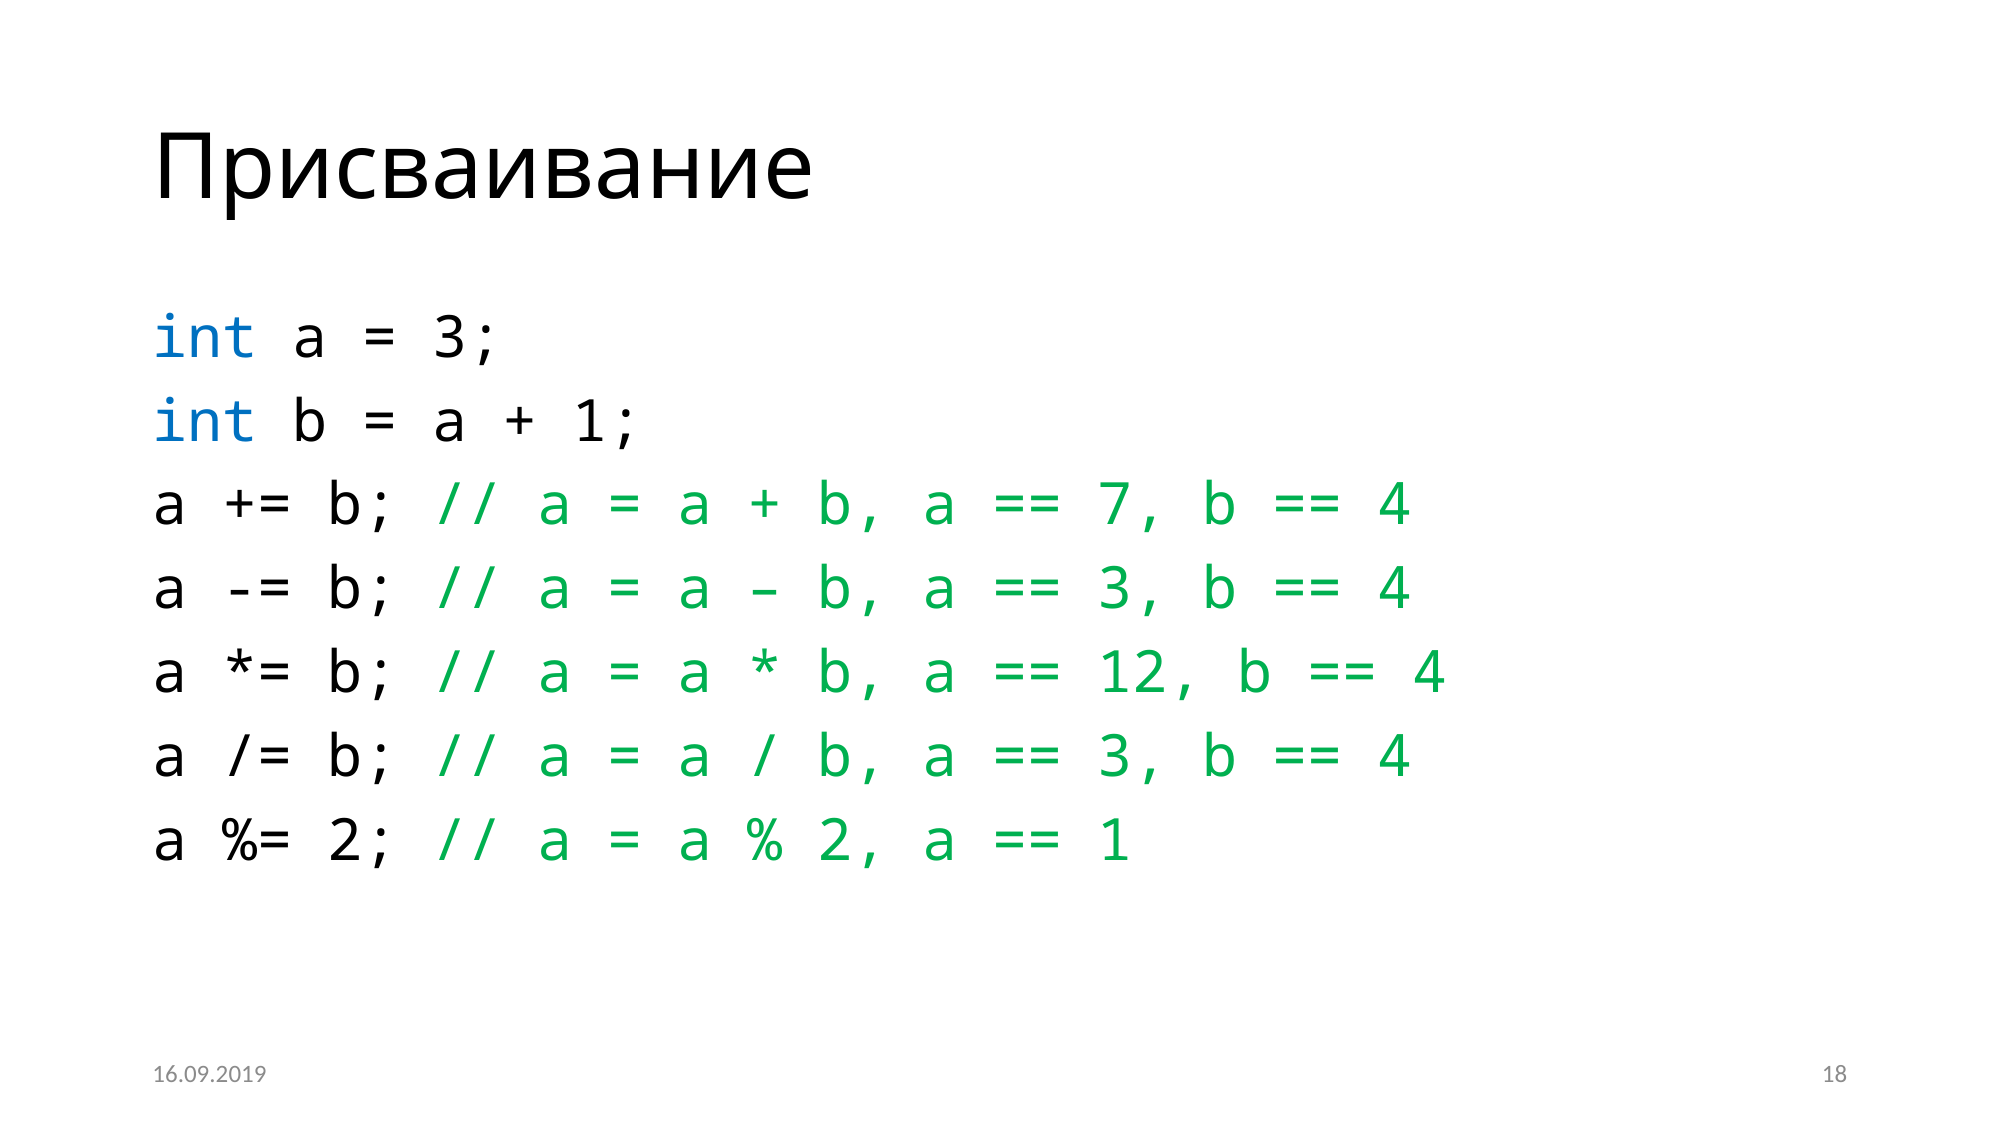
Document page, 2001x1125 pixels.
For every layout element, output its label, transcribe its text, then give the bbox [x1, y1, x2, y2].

title Присваивание [137, 59, 1863, 278]
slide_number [137, 1042, 588, 1103]
slide_number 18 [1412, 1042, 1863, 1103]
list int a = 3; int b = a + 1; a += b; // a = a + b, a == 7, b == 4 a -= b; // a = a – b, a == 3, b == 4 a *= b; // a = a * b, a == 12, b == 4 a /= b; // a = a / b, a == 3, b == 4 a %= 2; // a = a % 2, a == 1 [137, 299, 1863, 1014]
